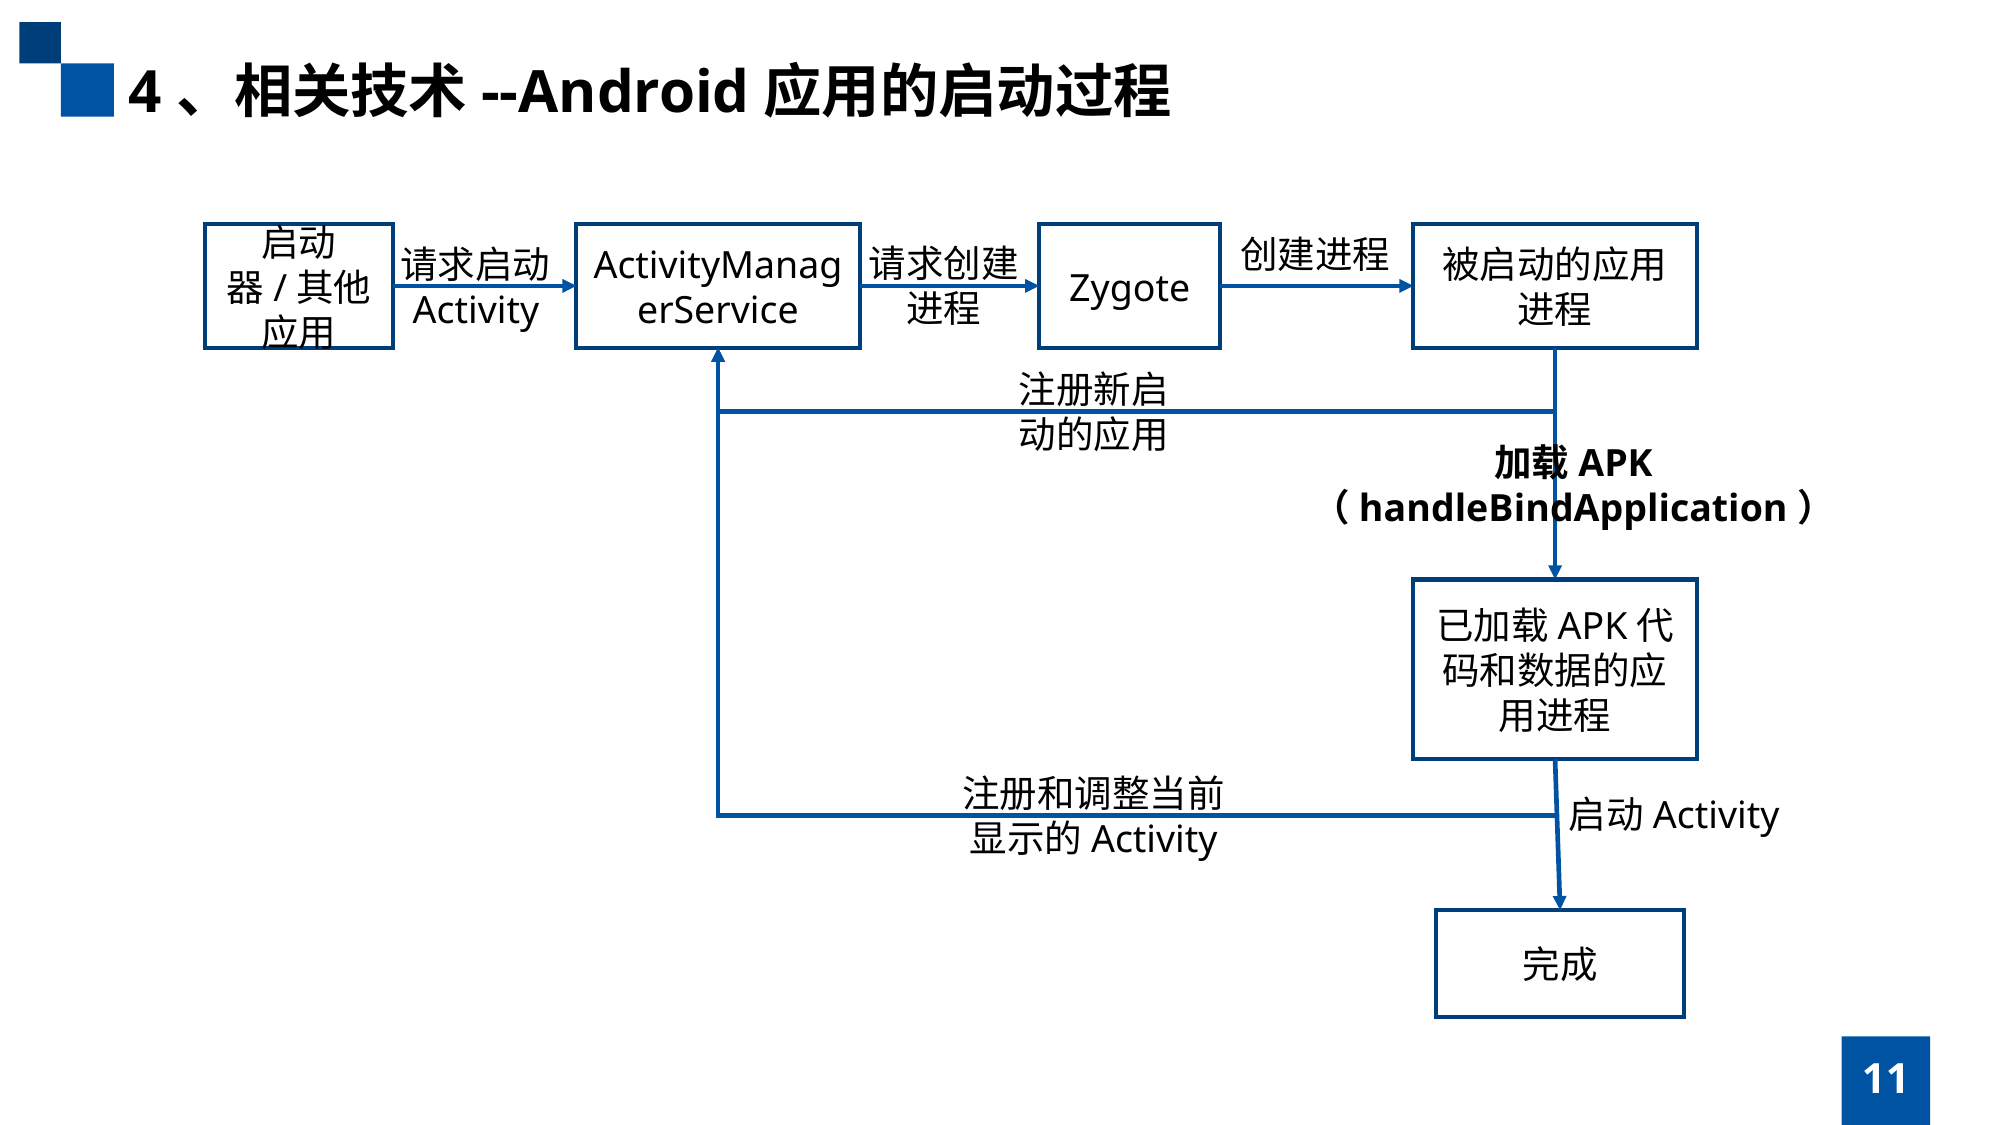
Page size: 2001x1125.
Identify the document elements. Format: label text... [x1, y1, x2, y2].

text_box Zygote [1038, 223, 1221, 347]
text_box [1555, 759, 1561, 911]
text_box 请求启动Activity [385, 233, 567, 338]
text_box 启动Activity [1561, 783, 1805, 844]
text_box 启动Activity [1543, 816, 1555, 844]
text_box 加载APK （handleBindApplication） [1556, 431, 1856, 537]
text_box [718, 347, 1556, 816]
text_box 已加载APK代码和数据的应用进程 [1556, 578, 1698, 760]
slide_number 11 [1771, 1050, 2000, 1111]
text_box 创建进程 [1224, 223, 1406, 284]
text_box 请求创建进程 [853, 232, 1035, 338]
text_box ActivityManagerService [575, 223, 861, 349]
text_box 被启动的应用进程 [1412, 223, 1698, 349]
text_box 注册和调整当前显示的Activity [929, 816, 1258, 868]
text_box 4、相关技术--Android应用的启动过程 [113, 47, 1388, 132]
text_box 启动器/其他应用 [204, 223, 394, 349]
text_box 完成 [1435, 909, 1685, 1018]
